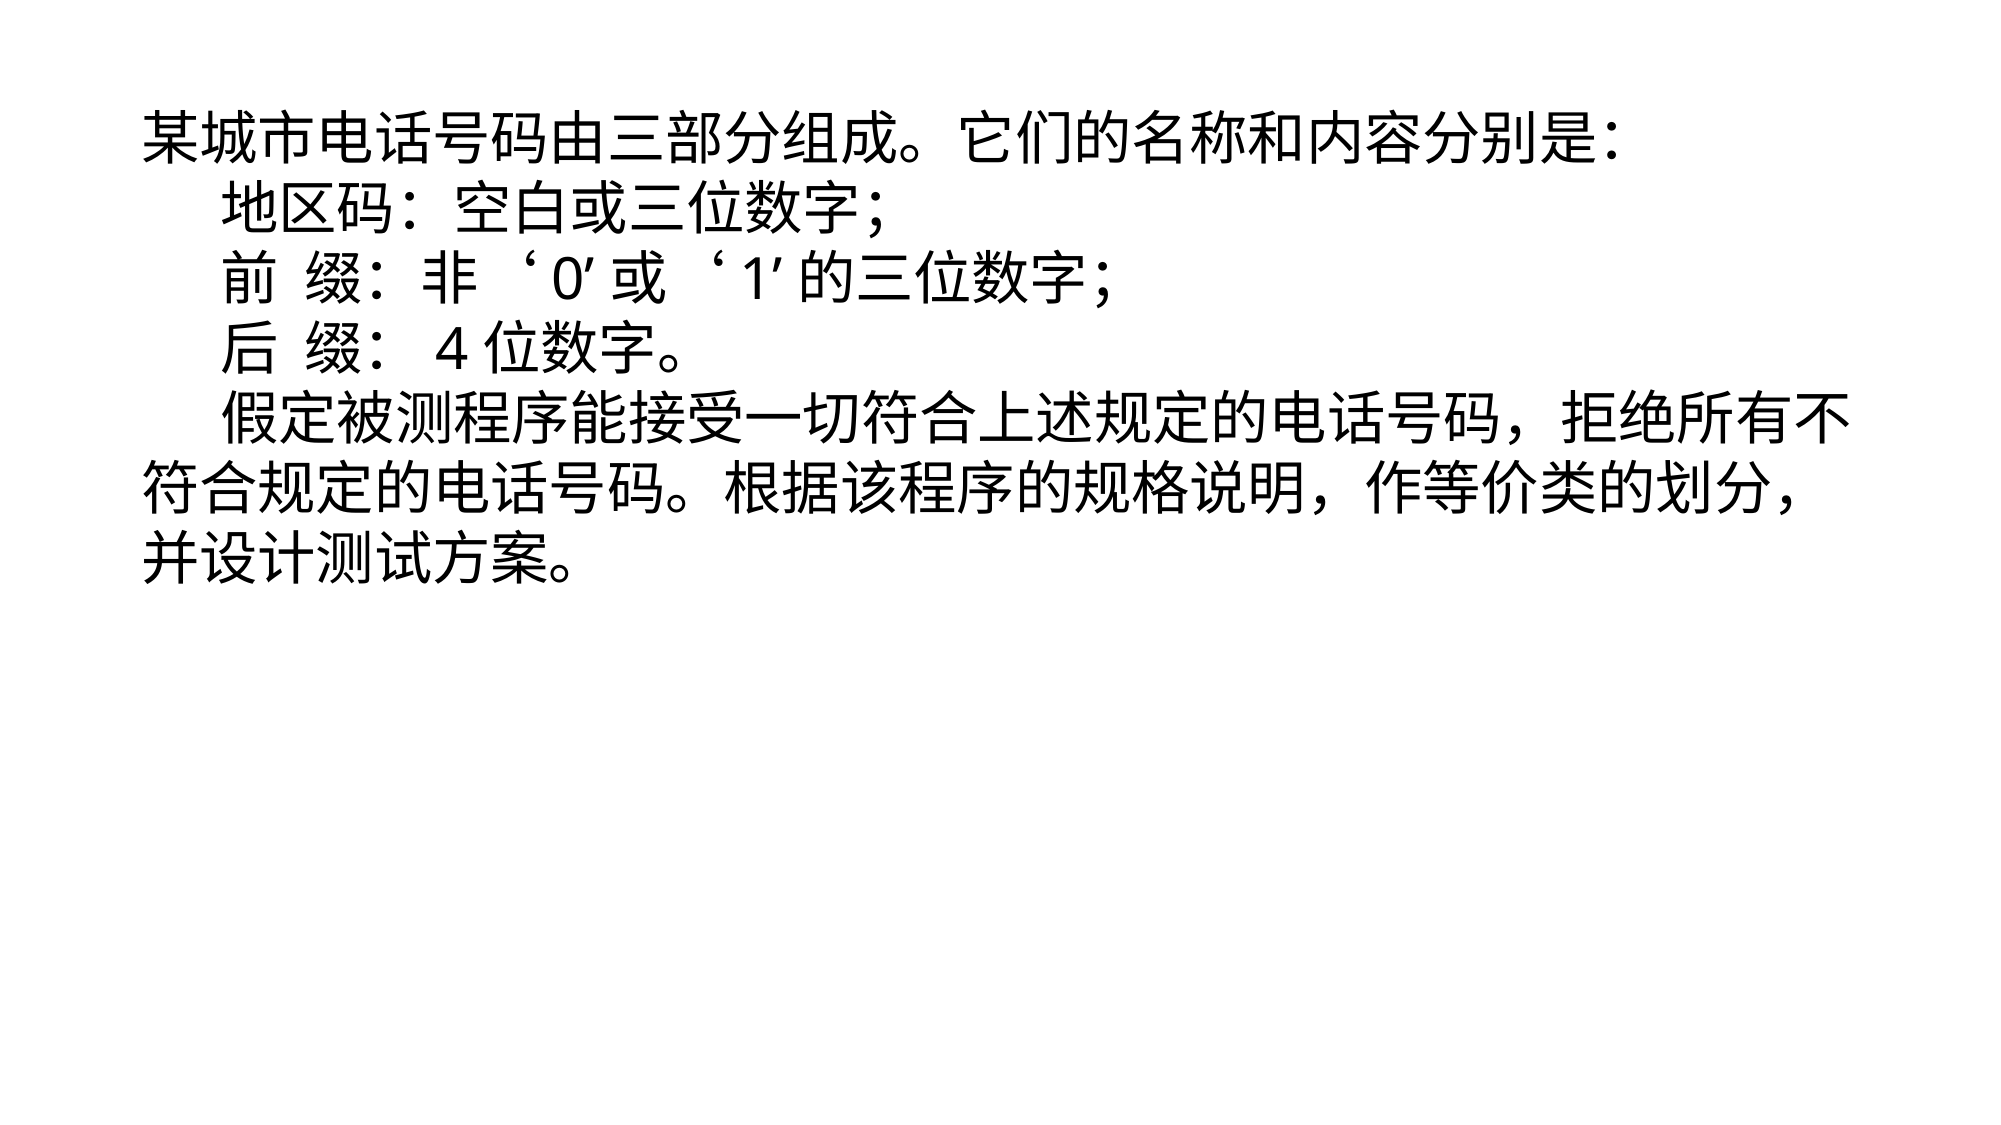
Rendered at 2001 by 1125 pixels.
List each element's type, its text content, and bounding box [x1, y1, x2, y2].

text_box 某城市电话号码由三部分组成。它们的名称和内容分别是： 地区码：空白或三位数字； 前 缀：非‘0’或‘1’的三位数字； 后 缀：4位数字。 假定被测程序能接受一切符合上述规定的电话号码，拒绝所有不符合规定的电话号码。根据该程序的规格说明，作等价类的划分，并设计测试方案。 [126, 93, 1884, 599]
